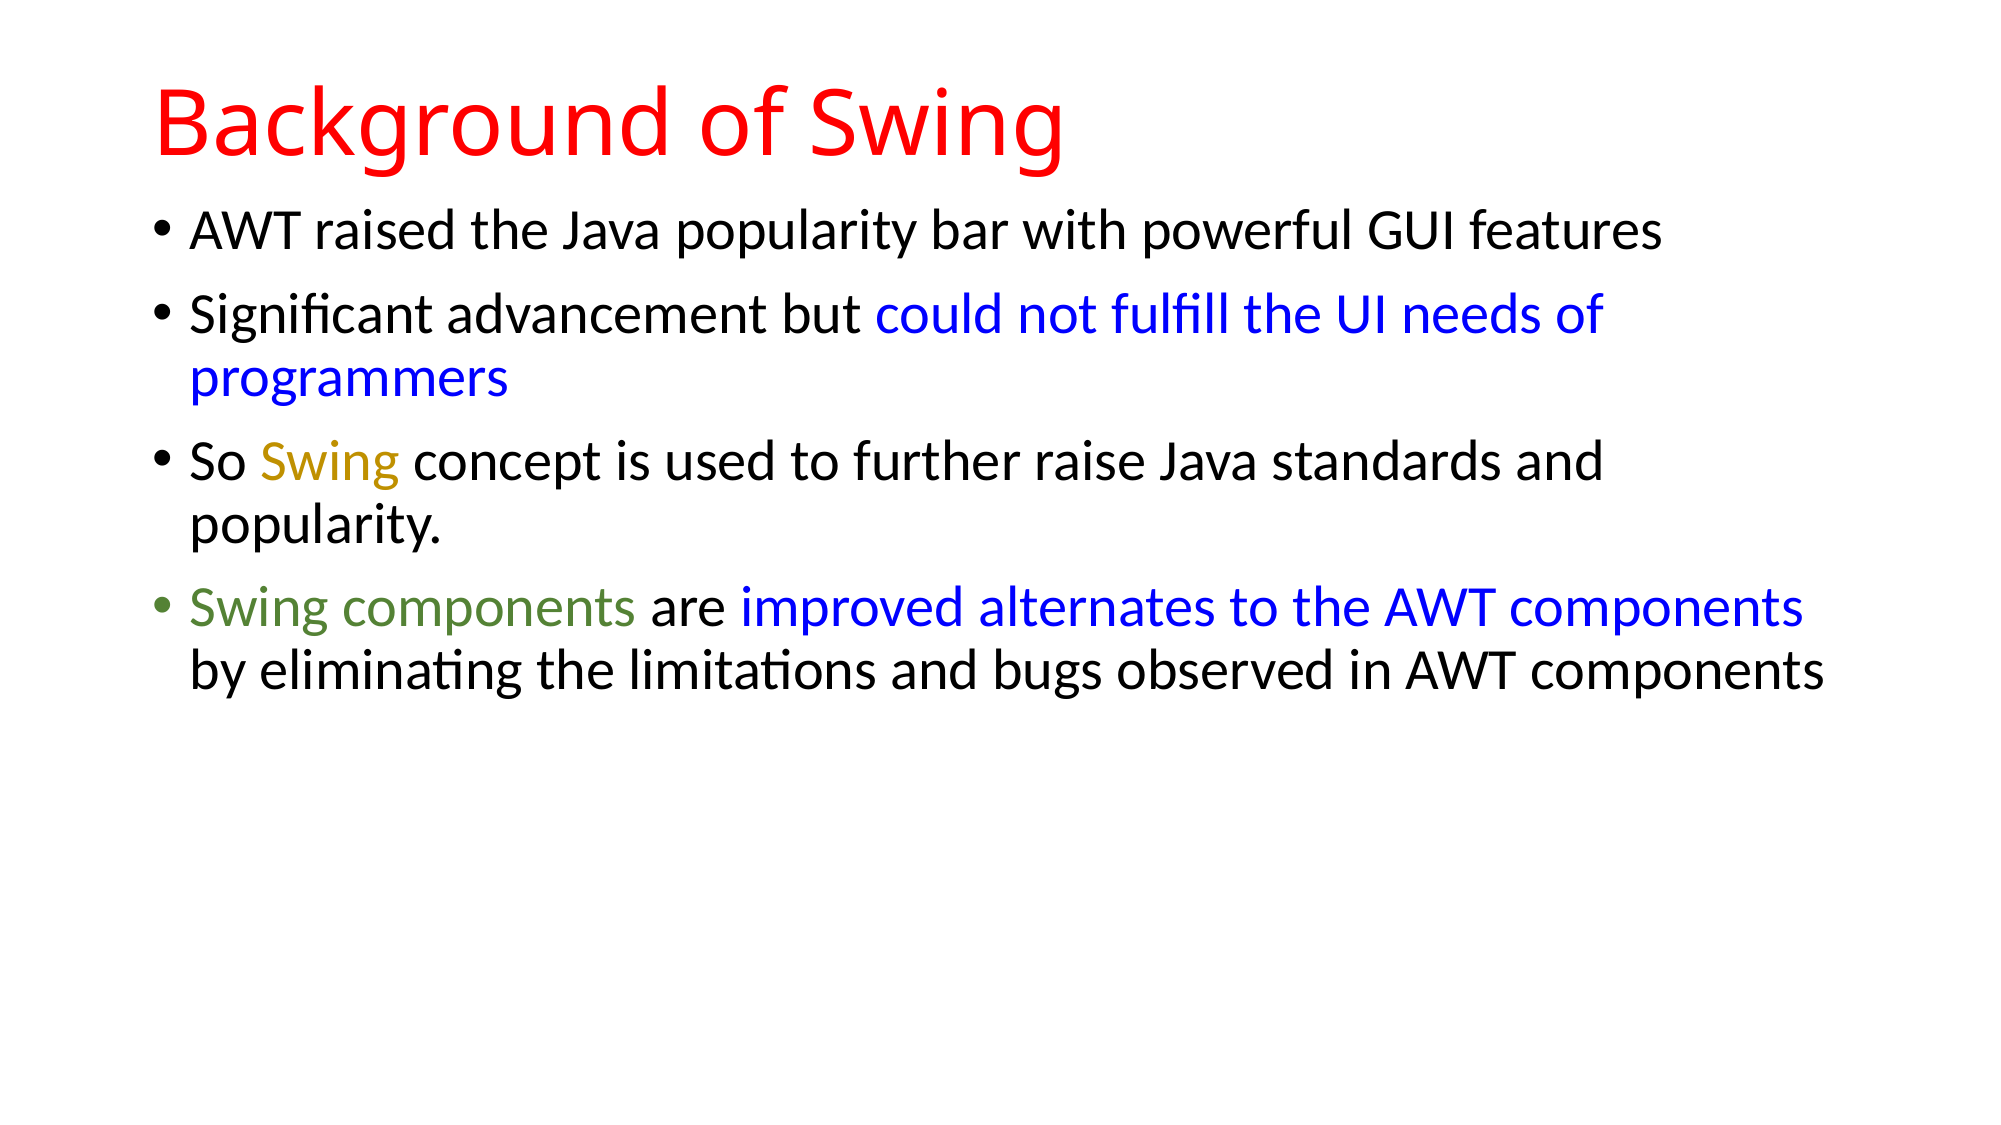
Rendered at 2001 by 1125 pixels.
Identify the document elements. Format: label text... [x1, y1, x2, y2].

list AWT raised the Java popularity bar with powerful GUI features Significant advancement but could not fulfill the UI needs of programmers So Swing concept is used to further raise Java standards and popularity. Swing components are improved alternates to the AWT components by eliminating the limitations and bugs observed in AWT components [137, 191, 1863, 1014]
title Background of Swing [137, 59, 1863, 191]
